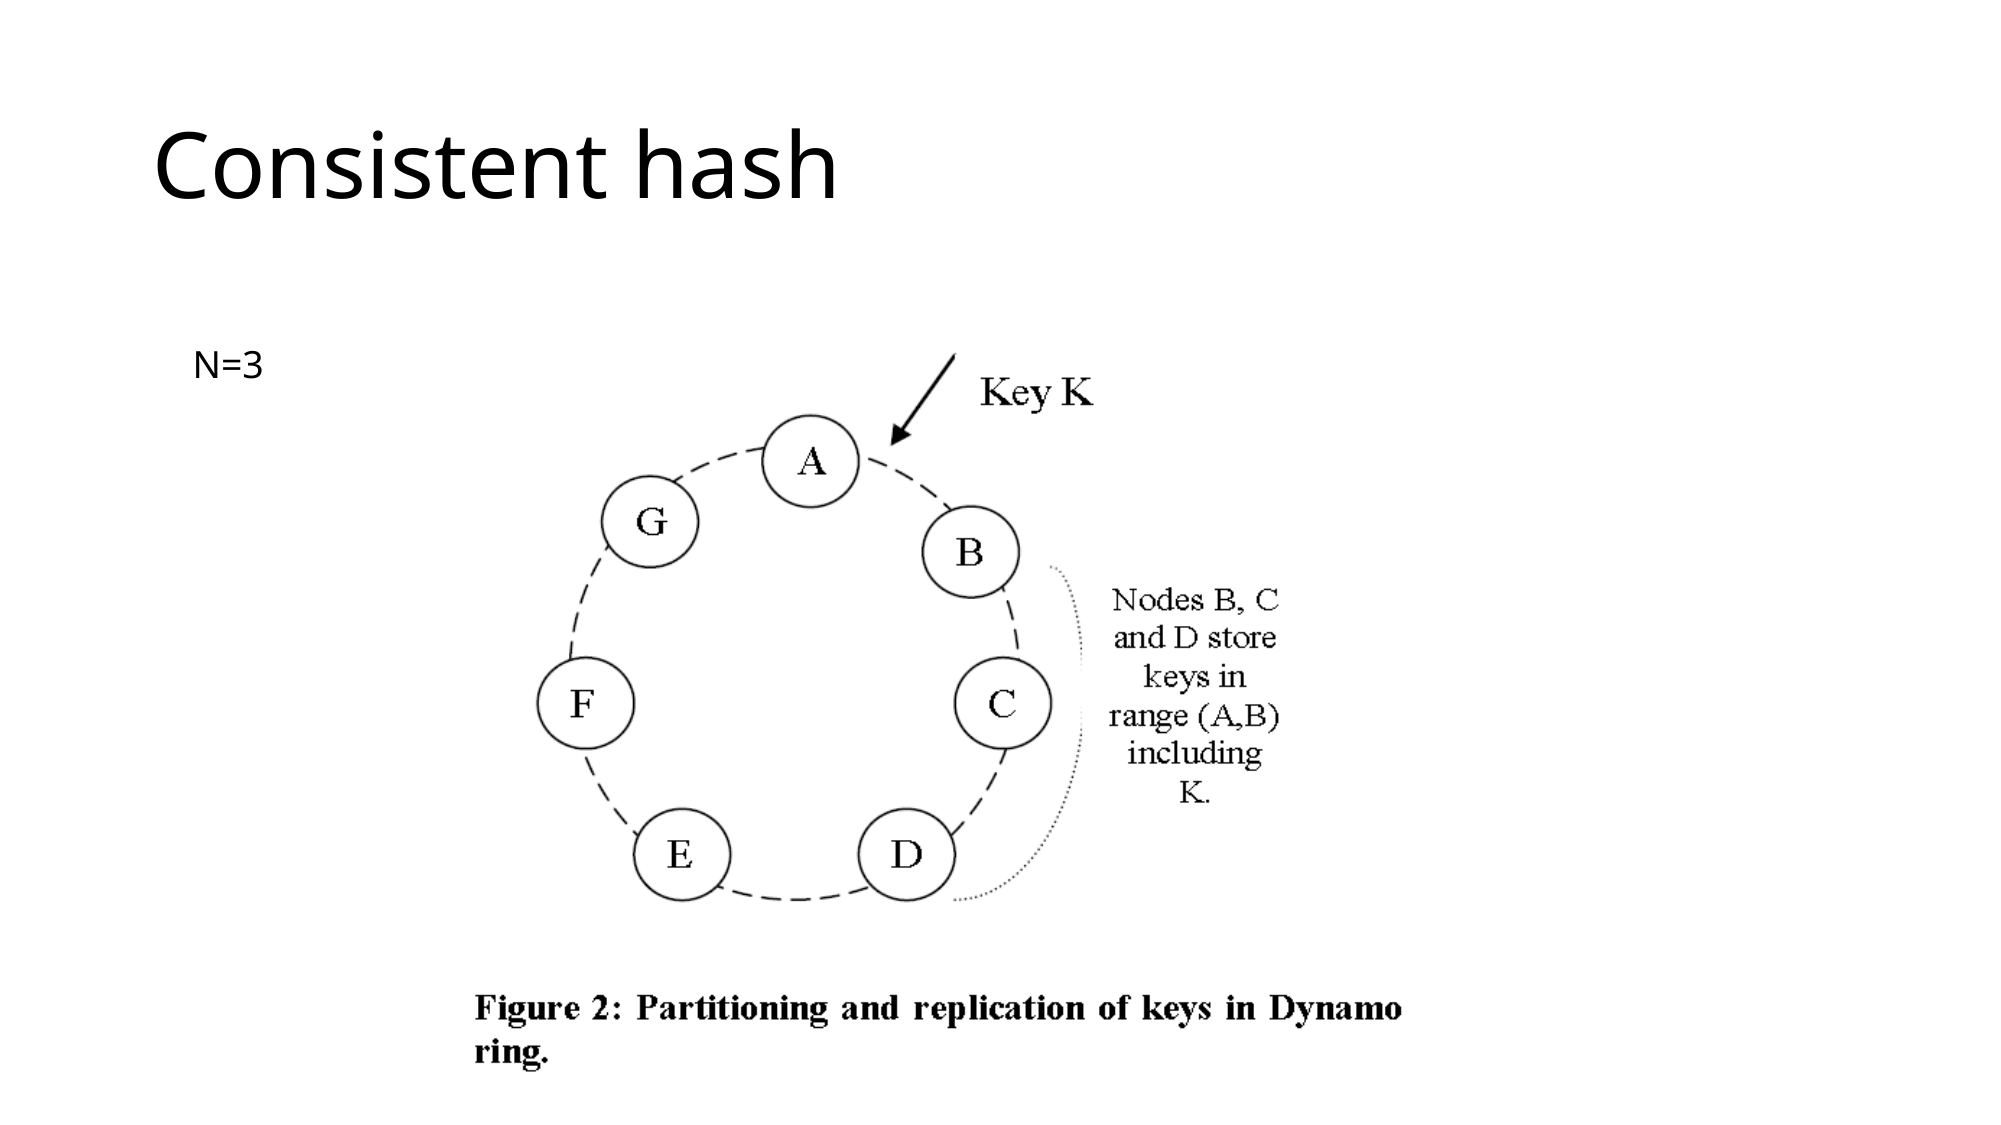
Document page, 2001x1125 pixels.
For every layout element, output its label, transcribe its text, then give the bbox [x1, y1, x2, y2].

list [464, 333, 1410, 1079]
title Consistent hash [137, 59, 1863, 278]
text_box N=3 [177, 333, 464, 394]
